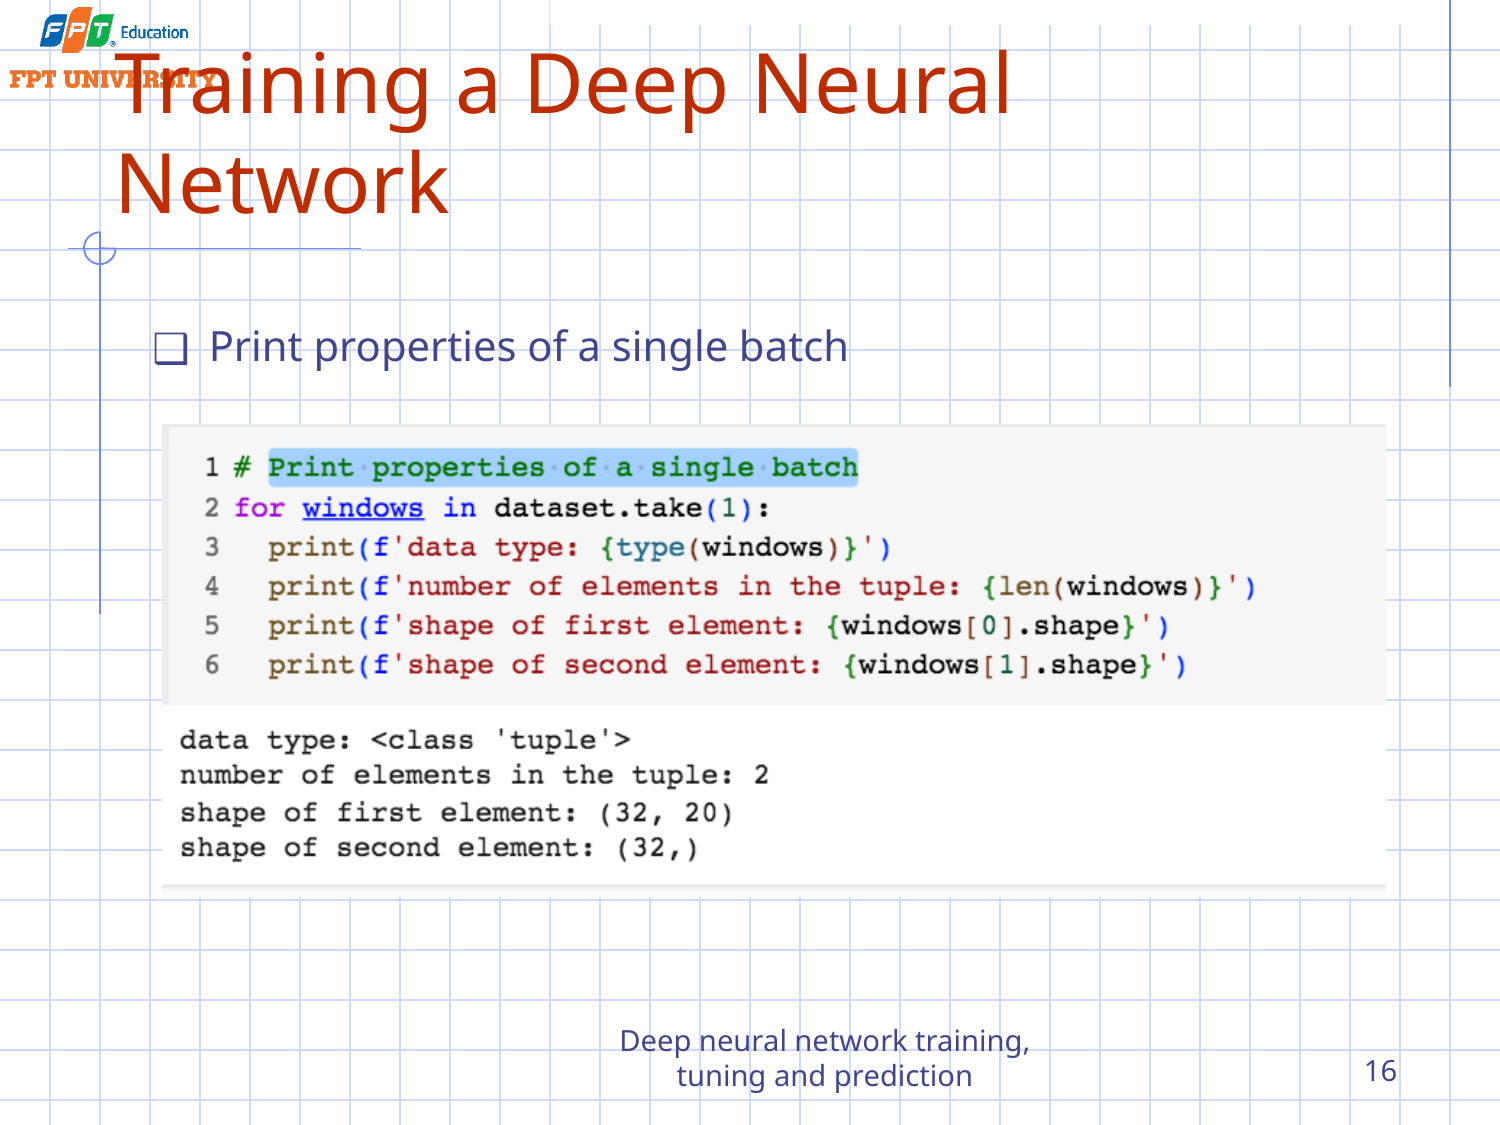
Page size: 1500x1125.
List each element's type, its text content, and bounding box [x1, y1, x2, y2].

text_box Deep neural network training, tuning and prediction [587, 1024, 1063, 1100]
text_box ‹#› [1099, 1024, 1413, 1100]
picture [10, 6, 217, 88]
list Print properties of a single batch [137, 287, 1438, 988]
title Training a Deep Neural Network [99, 50, 1375, 238]
picture [162, 424, 1386, 897]
